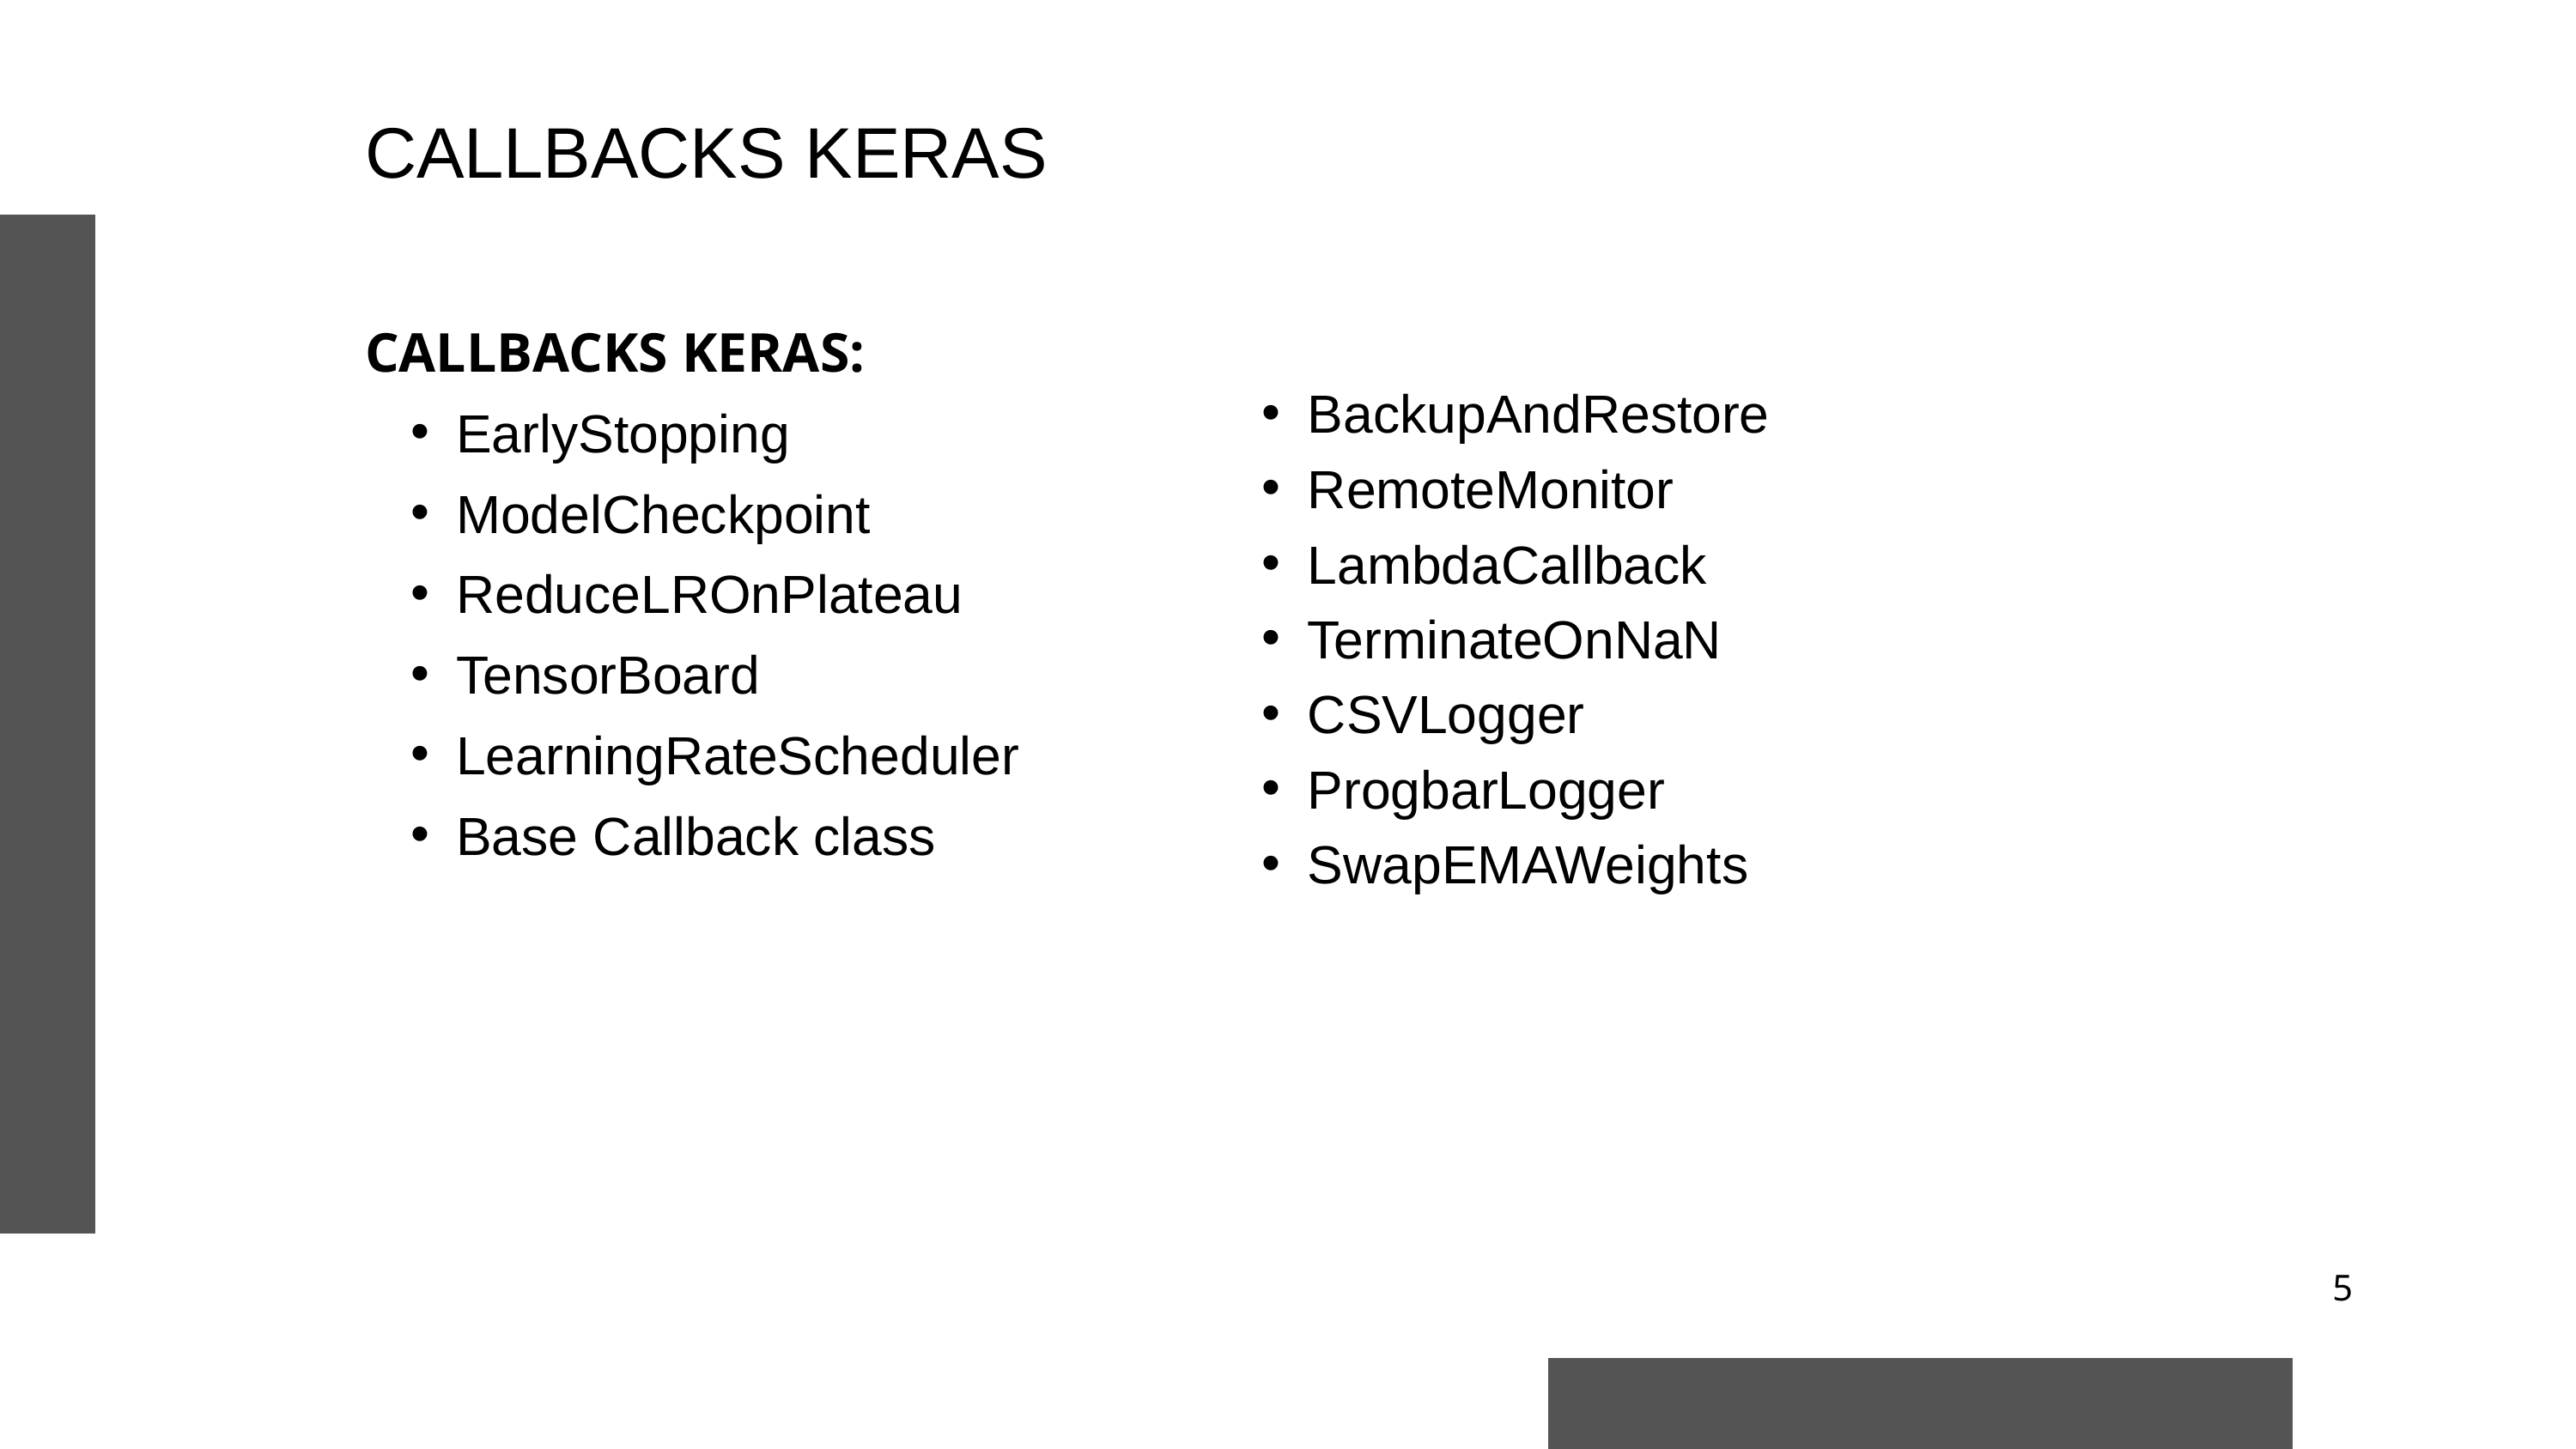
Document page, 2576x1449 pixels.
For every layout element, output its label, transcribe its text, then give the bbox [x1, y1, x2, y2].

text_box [1548, 1358, 2293, 1449]
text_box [0, 214, 96, 1234]
text_box 5 [2254, 1257, 2432, 1308]
text_box CALLBACKS KERAS: EarlyStopping ModelCheckpoint ReduceLROnPlateau TensorBoard LearningRateScheduler Base Callback class [365, 302, 1066, 1016]
text_box BackupAndRestore RemoteMonitor LambdaCallback TerminateOnNaN CSVLogger ProgbarLogger SwapEMAWeights [1216, 368, 2182, 895]
text_box CALLBACKS KERAS [365, 92, 2316, 192]
